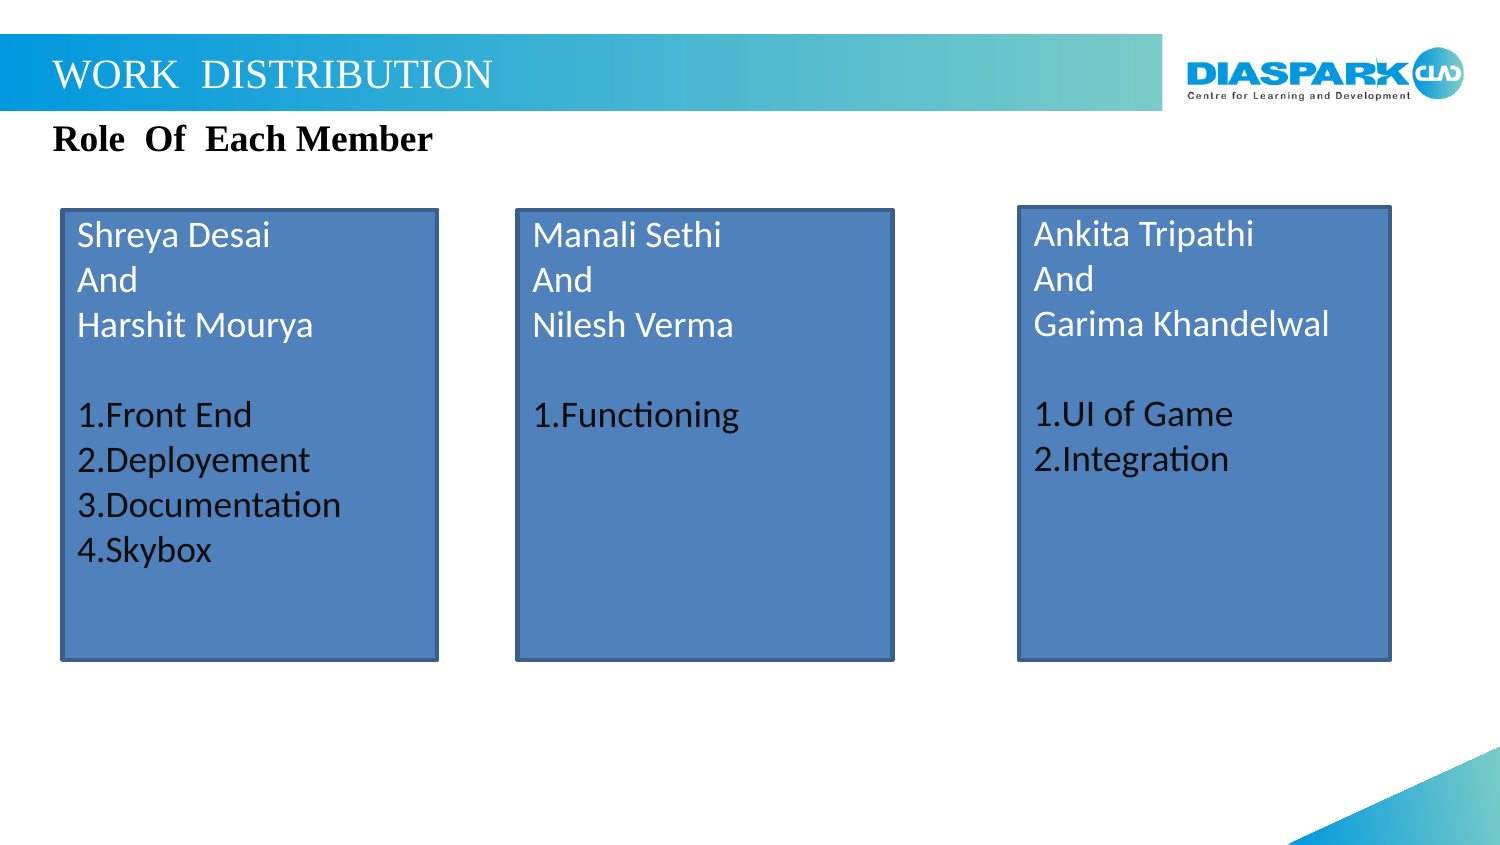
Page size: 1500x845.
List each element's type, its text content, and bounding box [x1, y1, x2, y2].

picture [1198, 68, 1206, 79]
text_box [1285, 745, 1500, 845]
text_box Role Of Each Member [37, 122, 1463, 815]
text_box WORK DISTRIBUTION [37, 39, 1163, 105]
text_box Shreya Desai And Harshit Mourya 1.Front End 2.Deployement 3.Documentation 4.Skybox jio [60, 208, 439, 662]
text_box M Manali Sethi And Nilesh Verma 1.Functioning [515, 208, 895, 662]
text_box [0, 32, 1165, 112]
slide_number 4 [1125, 784, 1475, 830]
picture [1187, 46, 1464, 101]
text_box Ankita Tripathi And Garima Khandelwal 1.UI of Game 2.Integration [1017, 205, 1392, 662]
